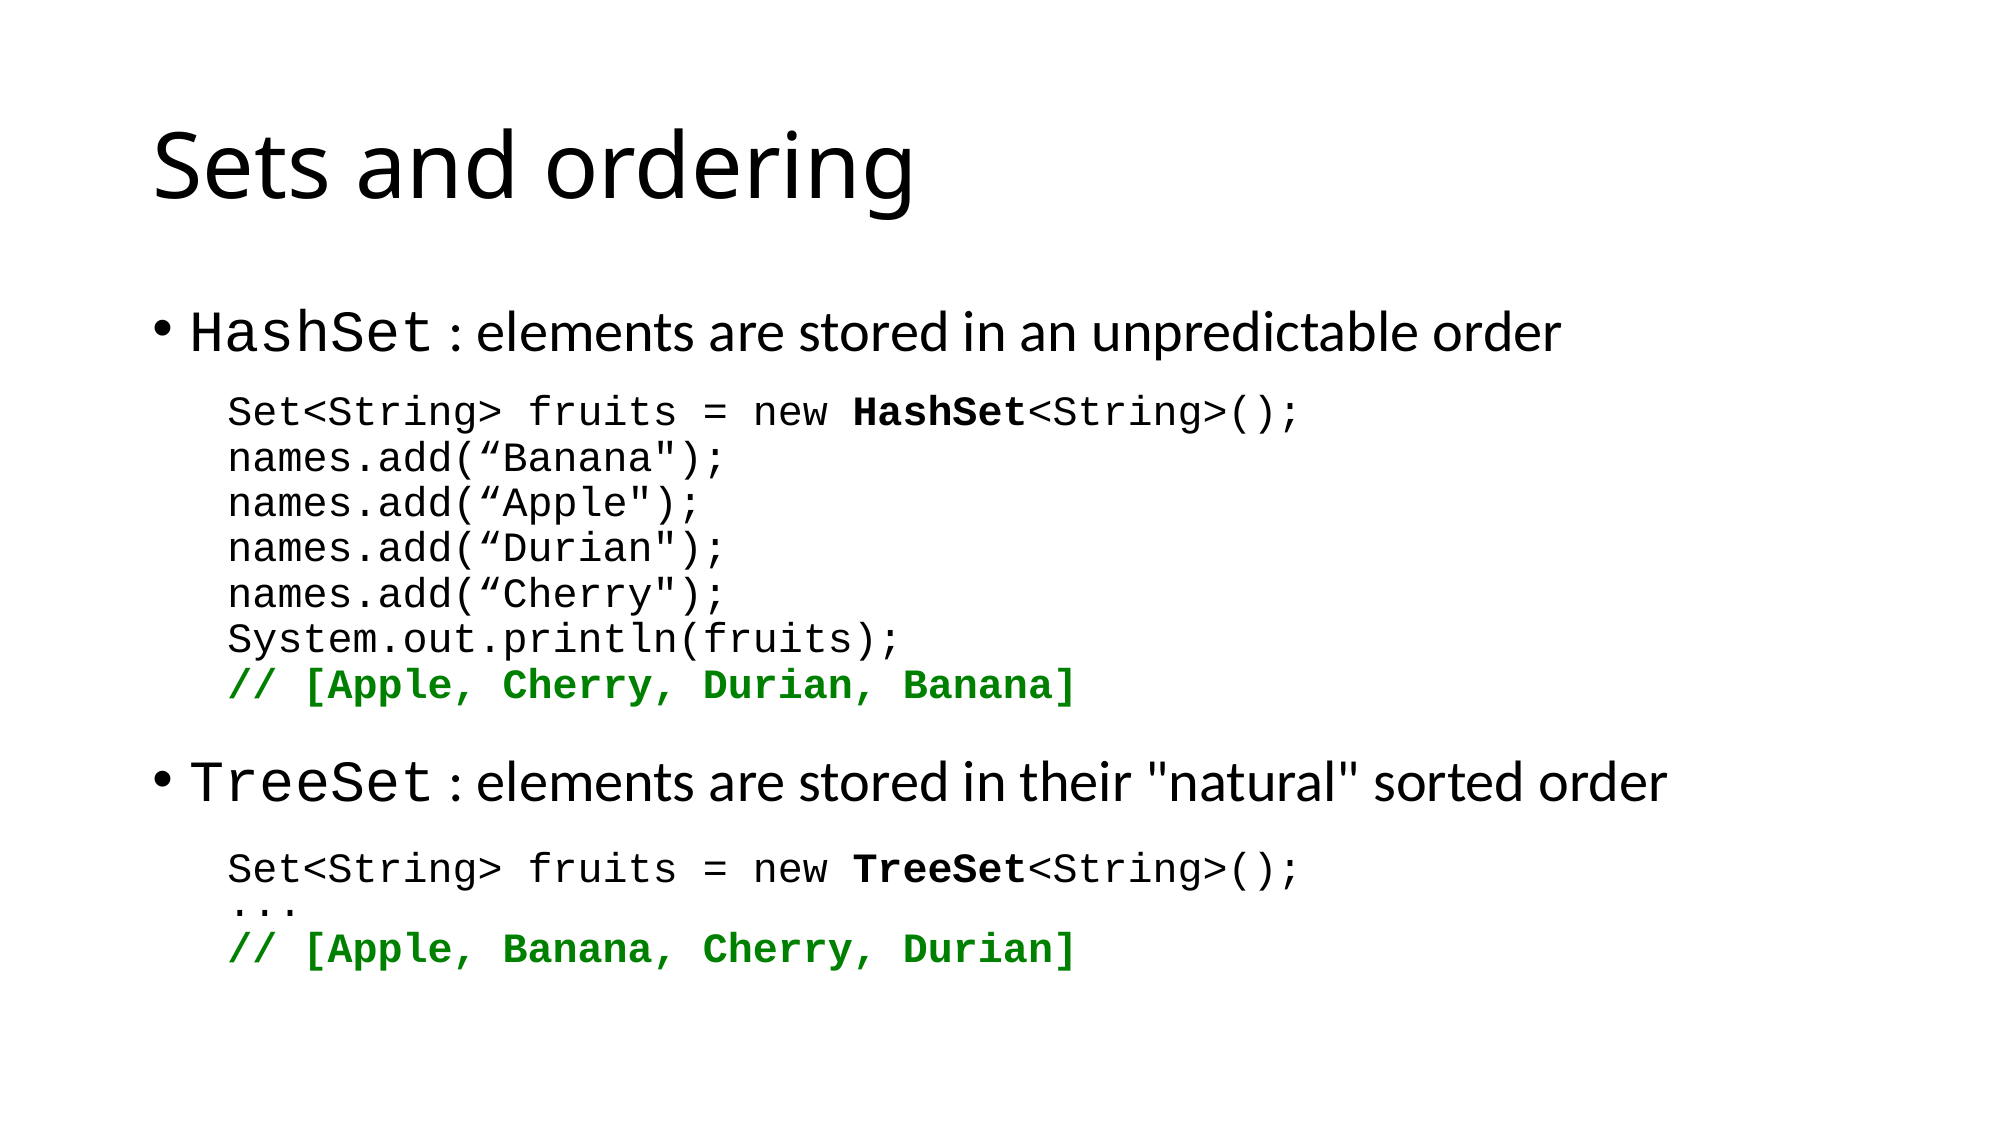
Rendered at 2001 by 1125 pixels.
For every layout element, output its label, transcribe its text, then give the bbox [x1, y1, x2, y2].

list HashSet : elements are stored in an unpredictable order Set<String> fruits = new HashSet<String>(); names.add(“Banana"); names.add(“Apple"); names.add(“Durian"); names.add(“Cherry"); System.out.println(fruits); // [Apple, Cherry, Durian, Banana] TreeSet : elements are stored in their "natural" sorted order Set<String> fruits = new TreeSet<String>(); ... // [Apple, Banana, Cherry, Durian] [137, 299, 1863, 1014]
title Sets and ordering [137, 59, 1863, 278]
